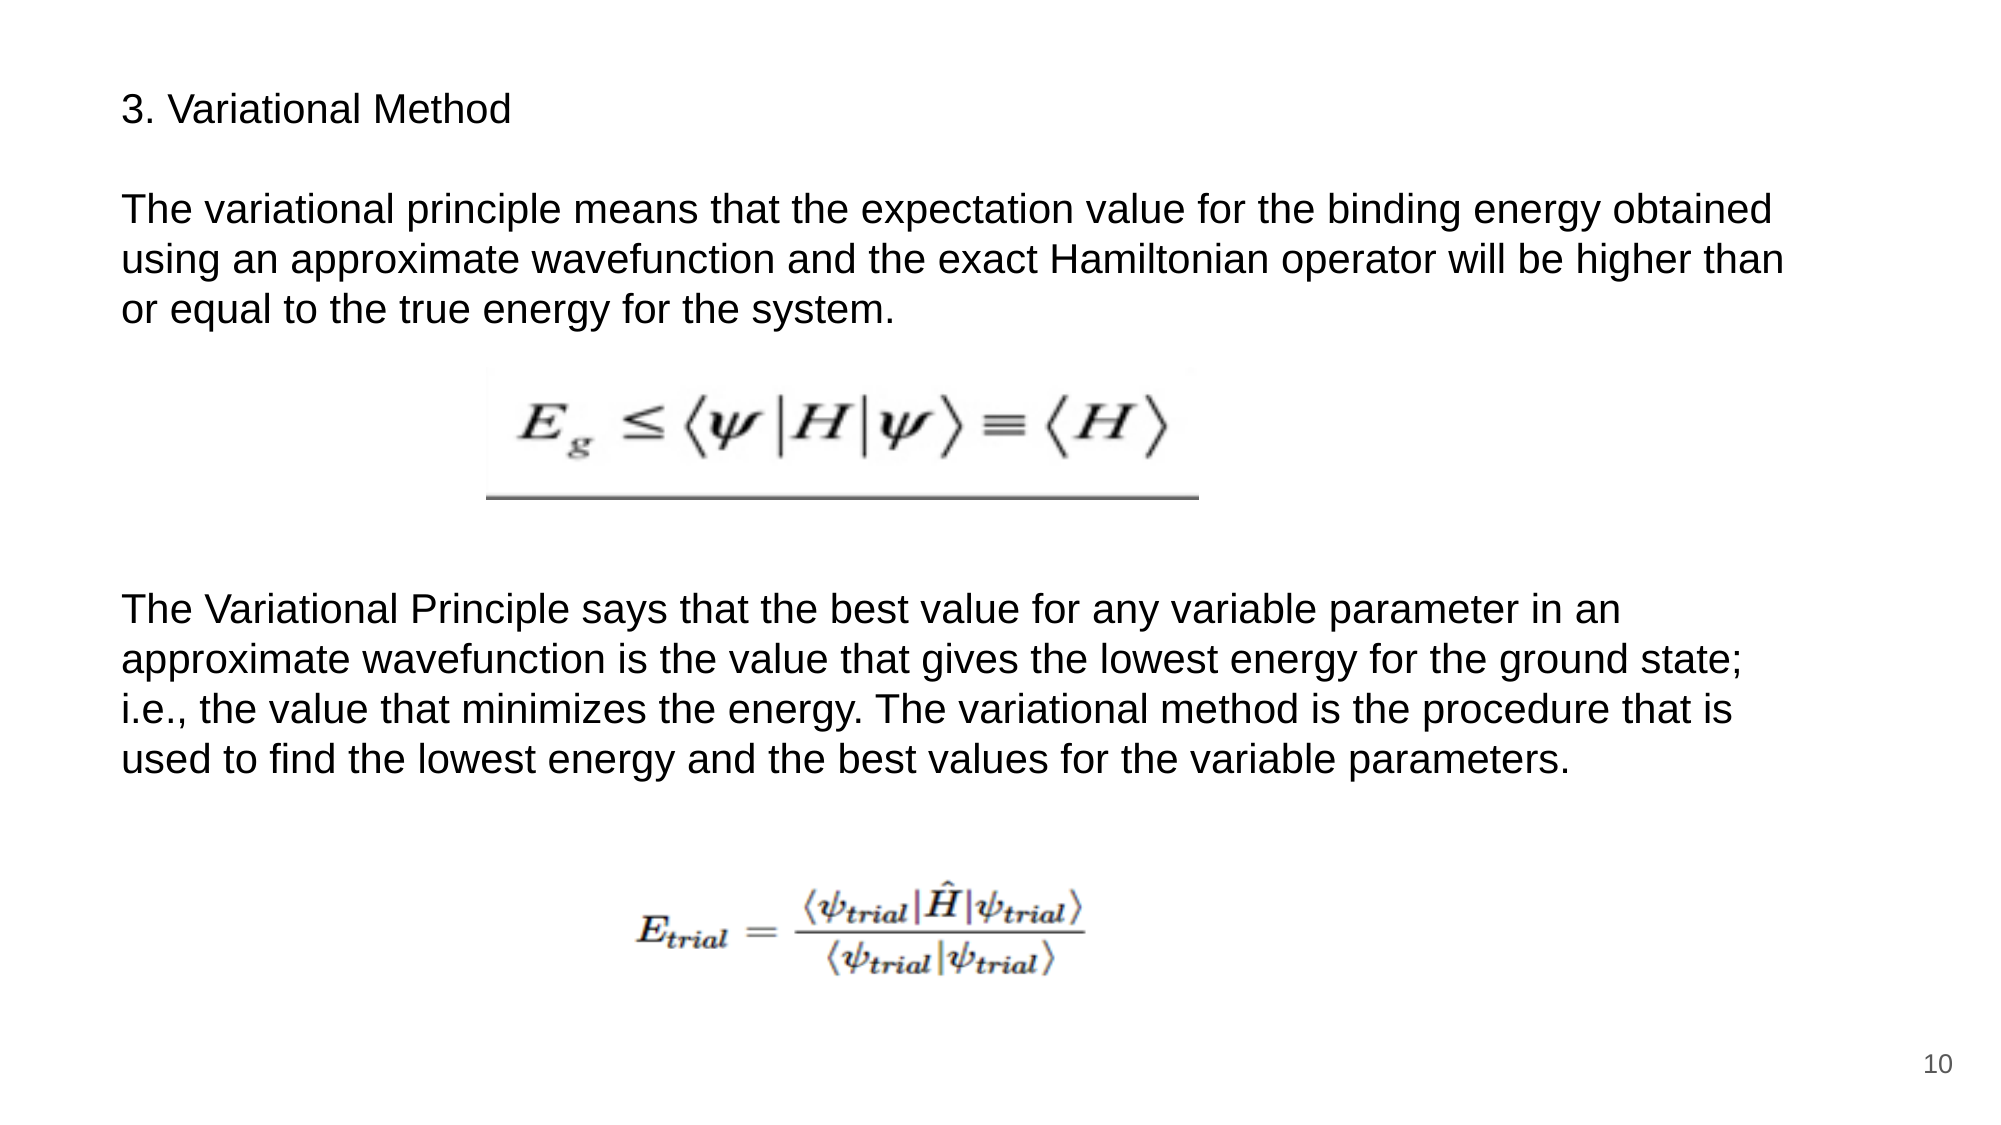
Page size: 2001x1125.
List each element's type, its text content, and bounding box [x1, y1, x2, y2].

title 3. Variational Method The variational principle means that the expectation value for the binding energy obtained using an approximate wavefunction and the exact Hamiltonian operator will be higher than or equal to the true energy for the system. The Variational Principle says that the best value for any variable parameter in an approximate wavefunction is the value that gives the lowest energy for the ground state; i.e., the value that minimizes the energy. The variational method is the procedure that is used to find the lowest energy and the best values for the variable parameters. [106, 74, 1821, 1085]
picture [577, 860, 1143, 1001]
picture [486, 367, 1199, 501]
slide_number ‹#› [1853, 1019, 1974, 1106]
